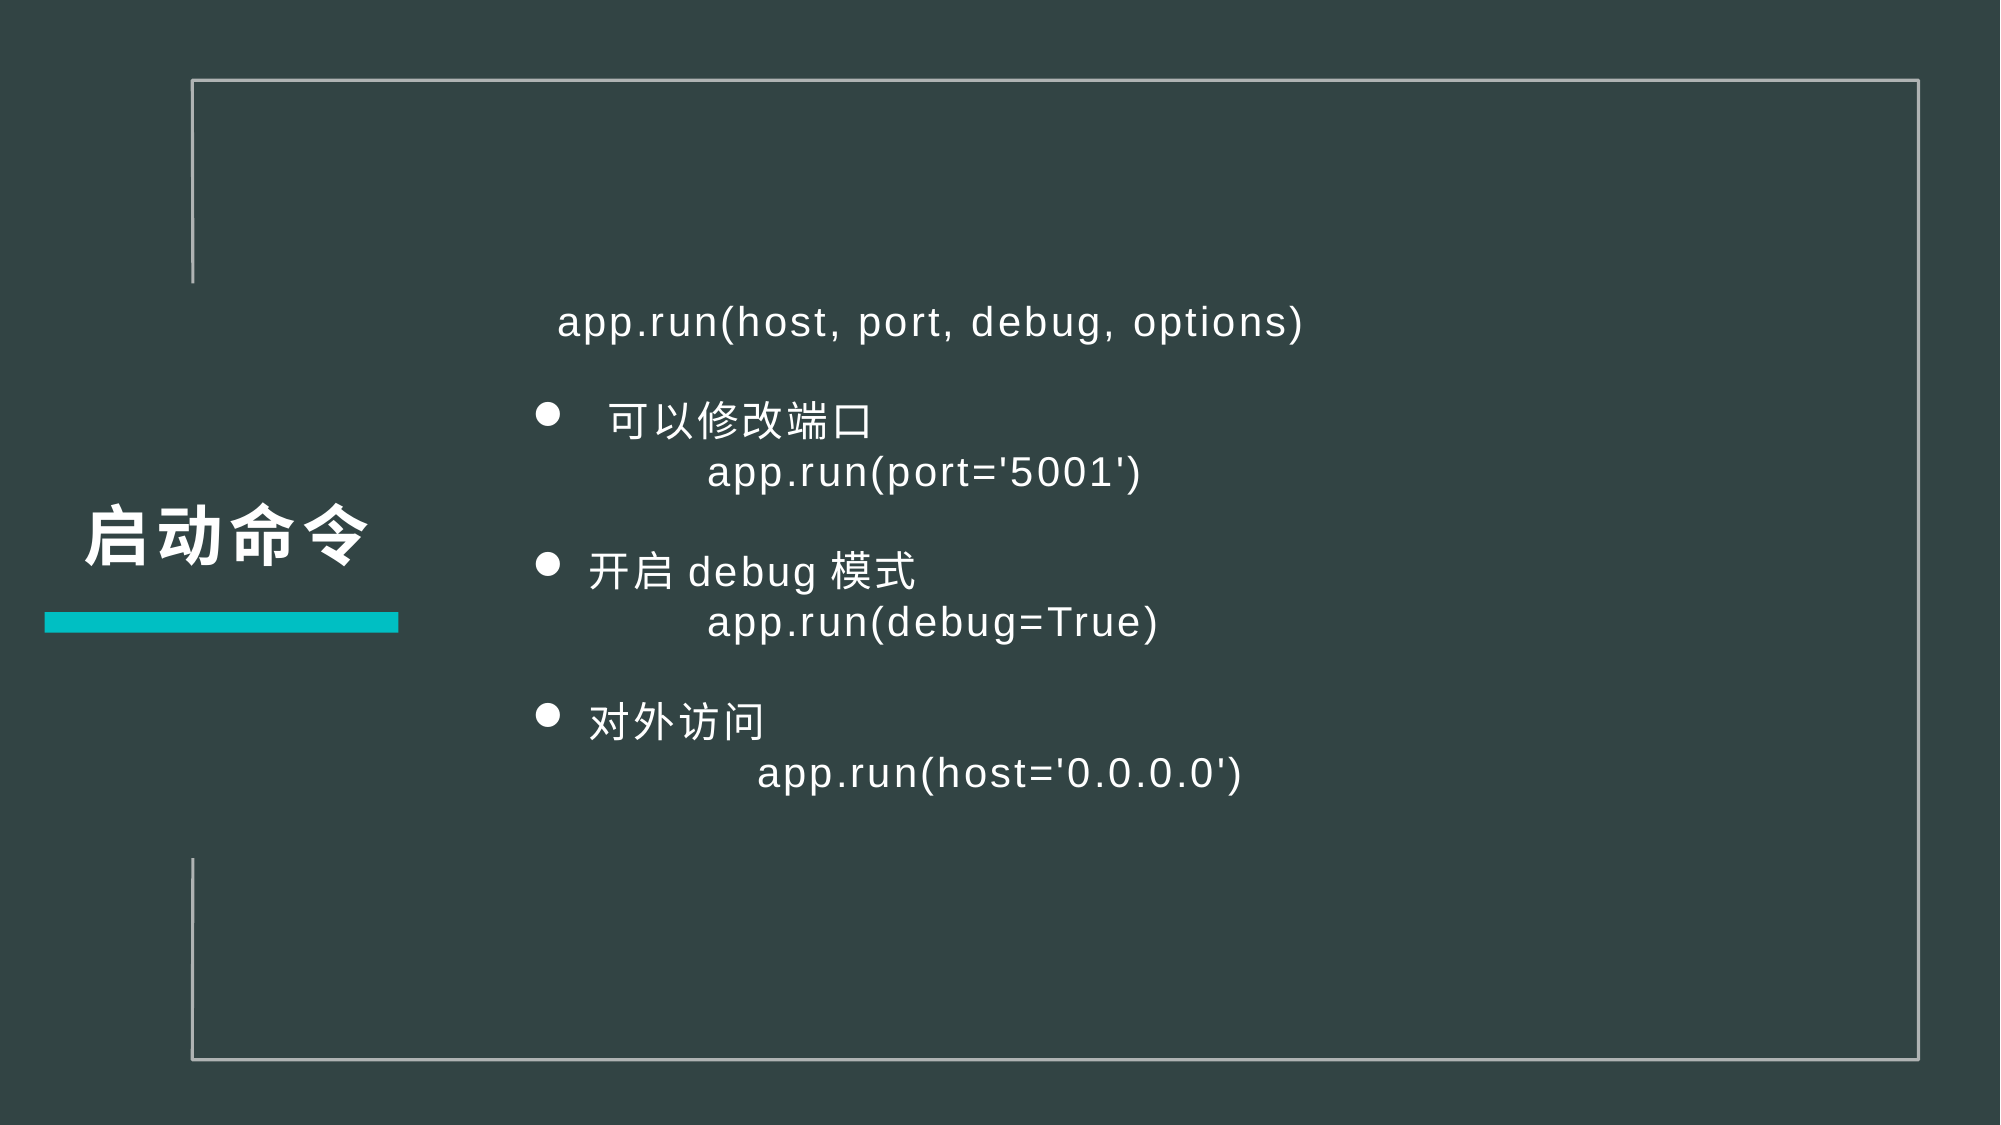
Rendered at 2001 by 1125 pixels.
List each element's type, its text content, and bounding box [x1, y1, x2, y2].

text_box 启动命令 [11, 397, 192, 654]
text_box [42, 610, 192, 635]
text_box [190, 78, 1921, 1062]
